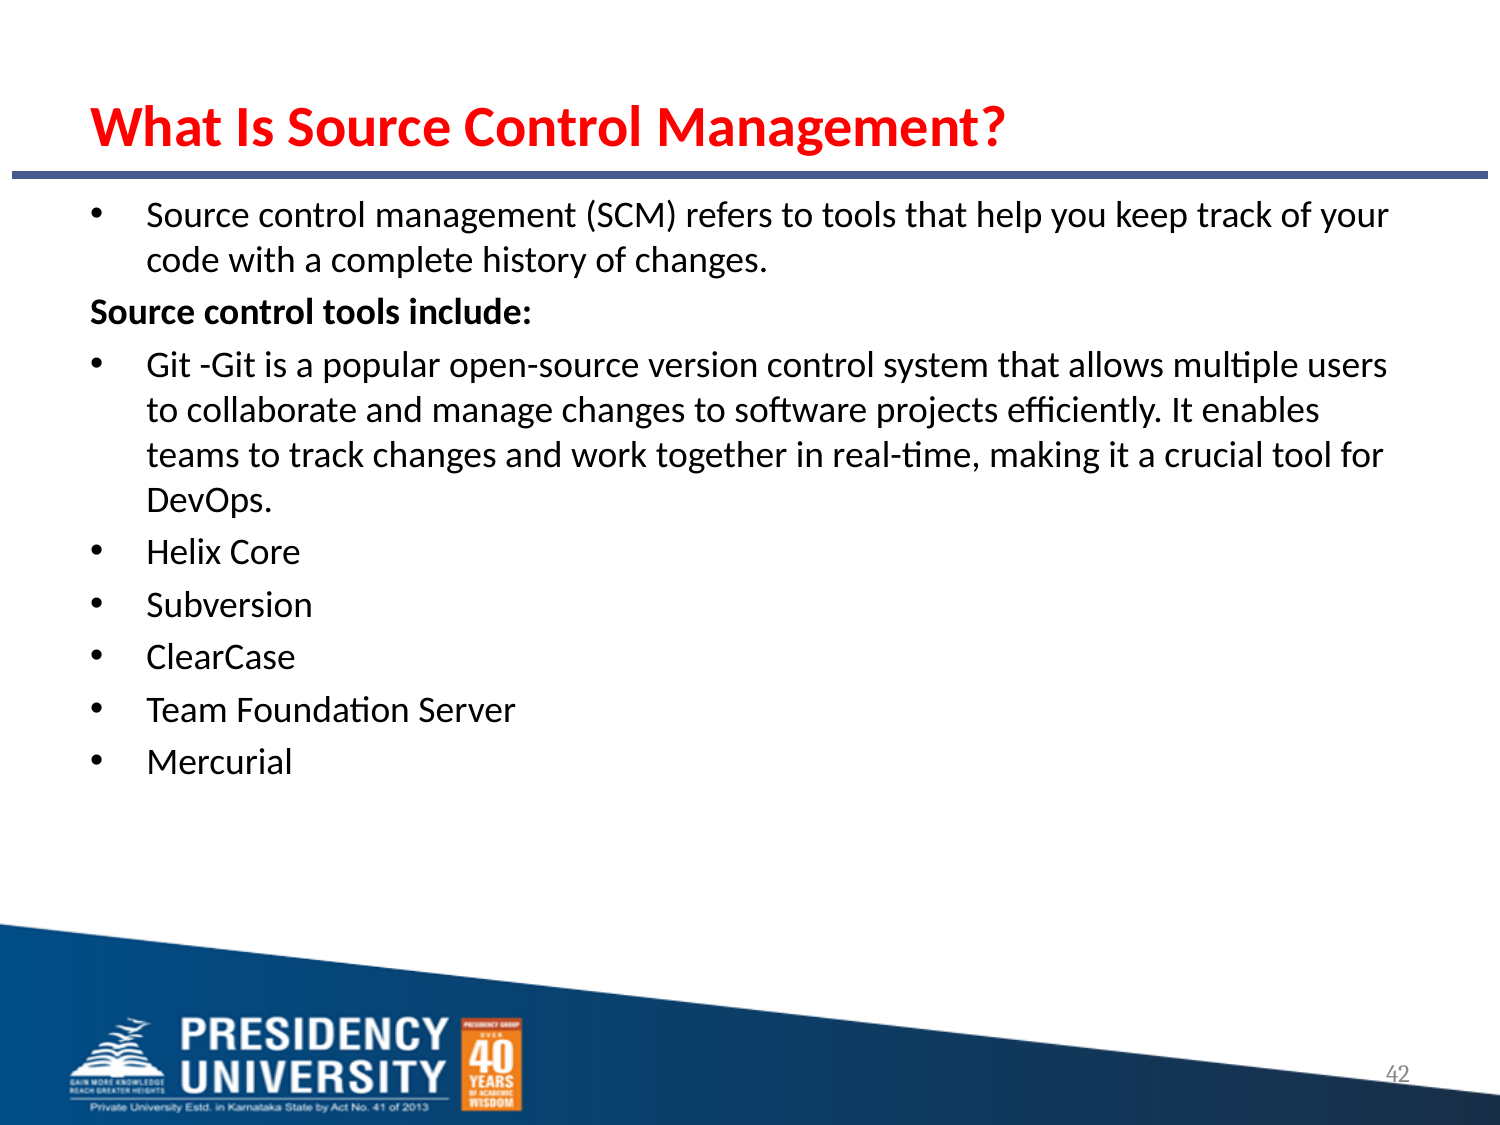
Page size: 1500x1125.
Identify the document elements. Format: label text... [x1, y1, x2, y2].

picture [0, 921, 1500, 1125]
slide_number 42 [1074, 1042, 1425, 1103]
list Source control management (SCM) refers to tools that help you keep track of your code with a complete history of changes. Source control tools include: Git -Git is a popular open-source version control system that allows multiple users to collaborate and manage changes to software projects efficiently. It enables teams to track changes and work together in real-time, making it a crucial tool for DevOps. Helix Core Subversion ClearCase Team Foundation Server Mercurial [75, 182, 1425, 950]
